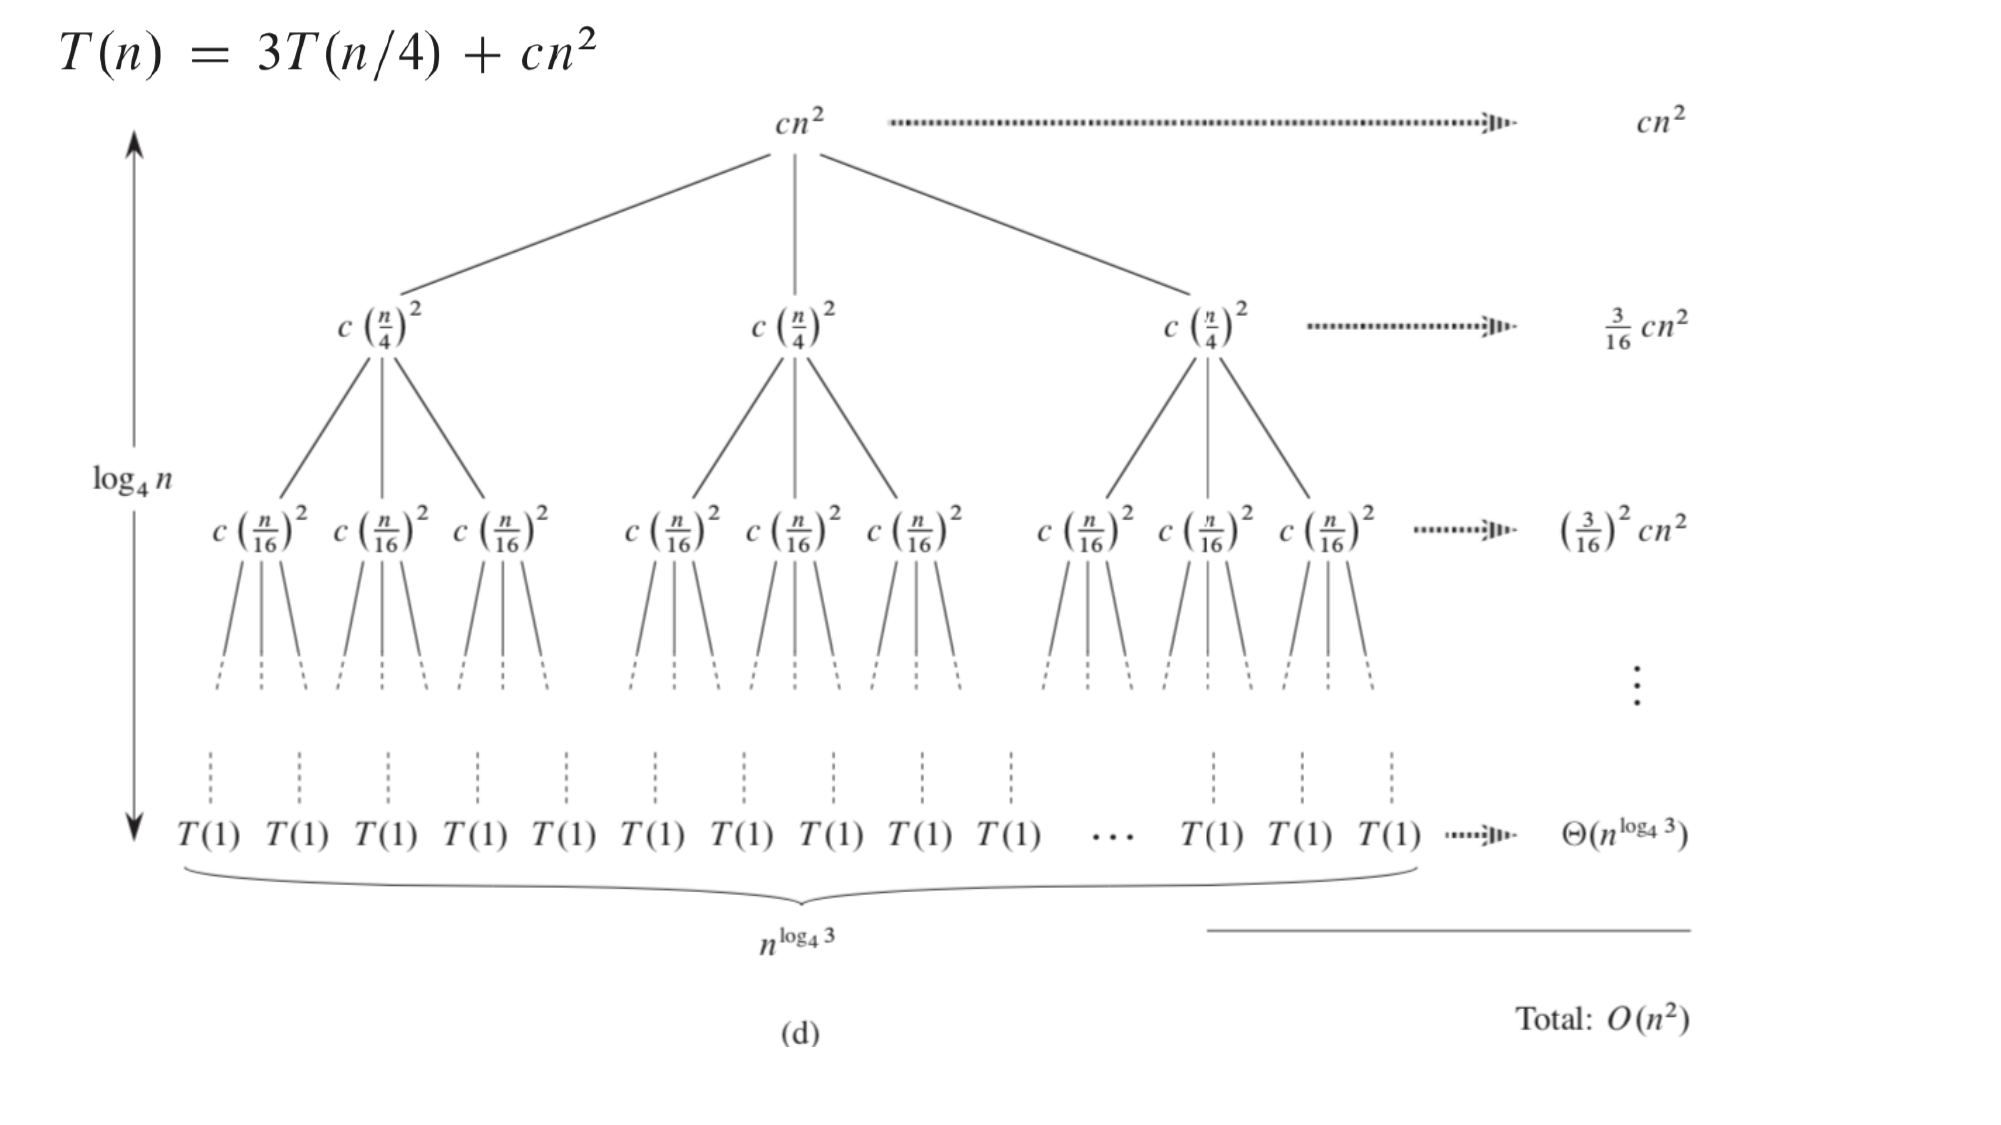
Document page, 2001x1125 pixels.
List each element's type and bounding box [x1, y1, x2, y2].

picture [85, 96, 1698, 1047]
picture [52, 22, 597, 84]
